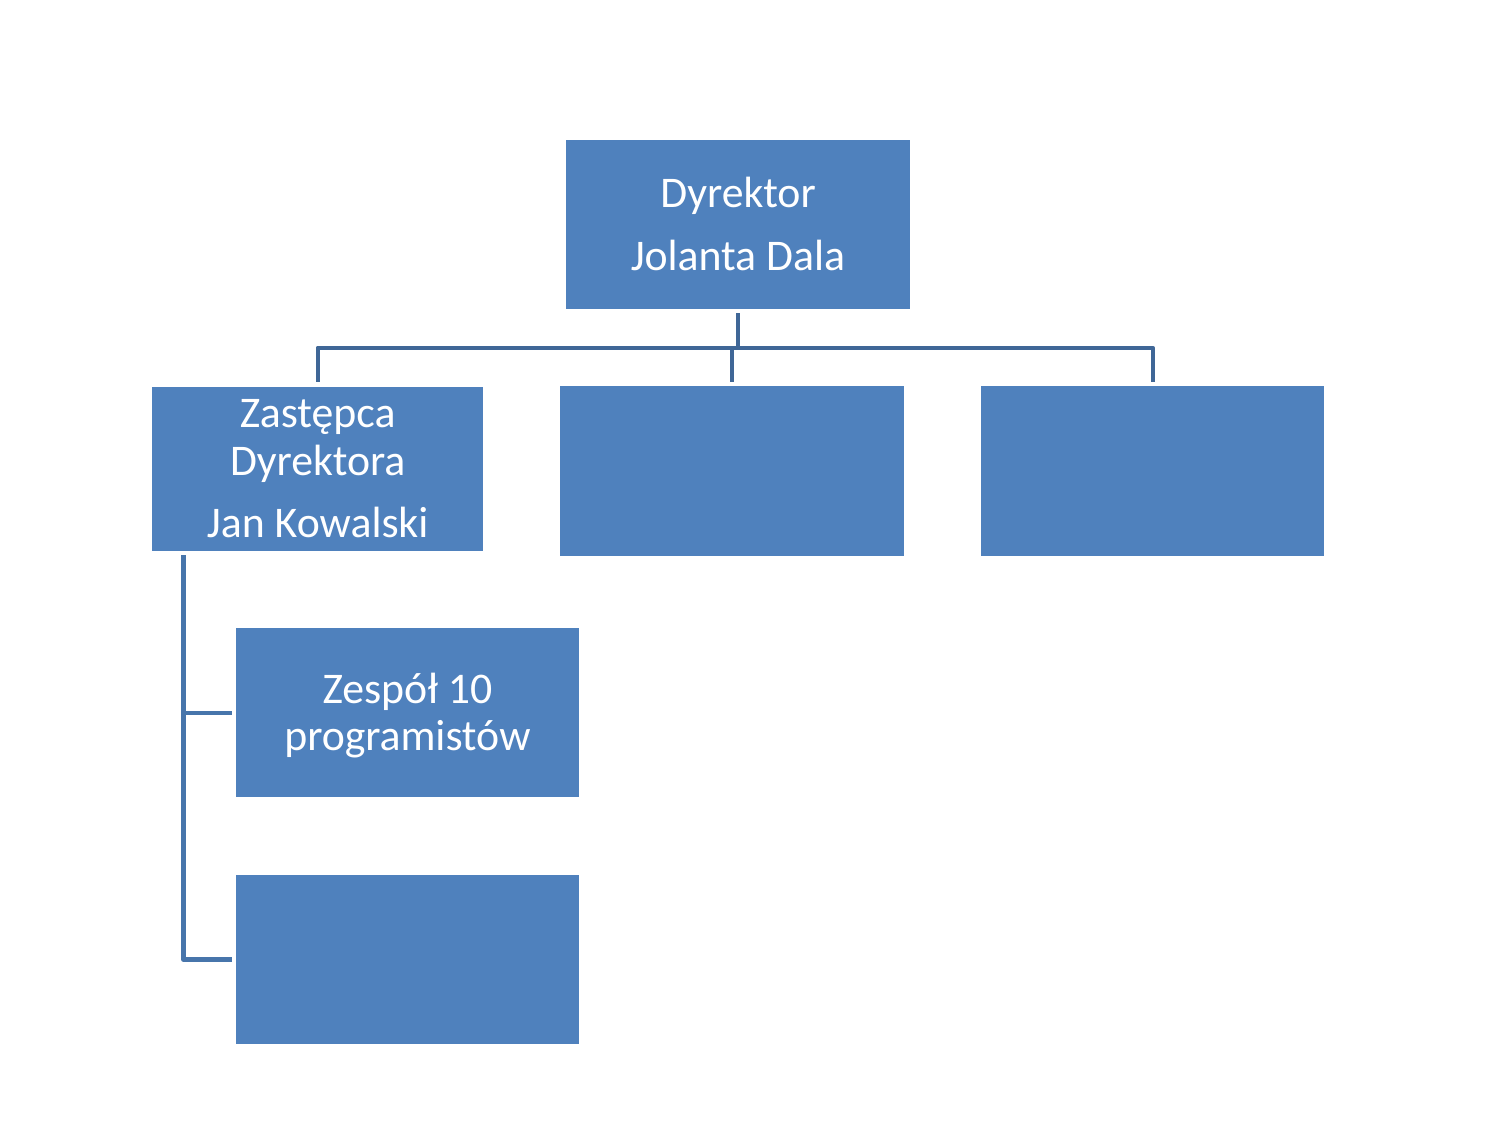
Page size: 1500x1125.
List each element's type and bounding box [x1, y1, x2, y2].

text_box [147, 136, 1329, 1047]
